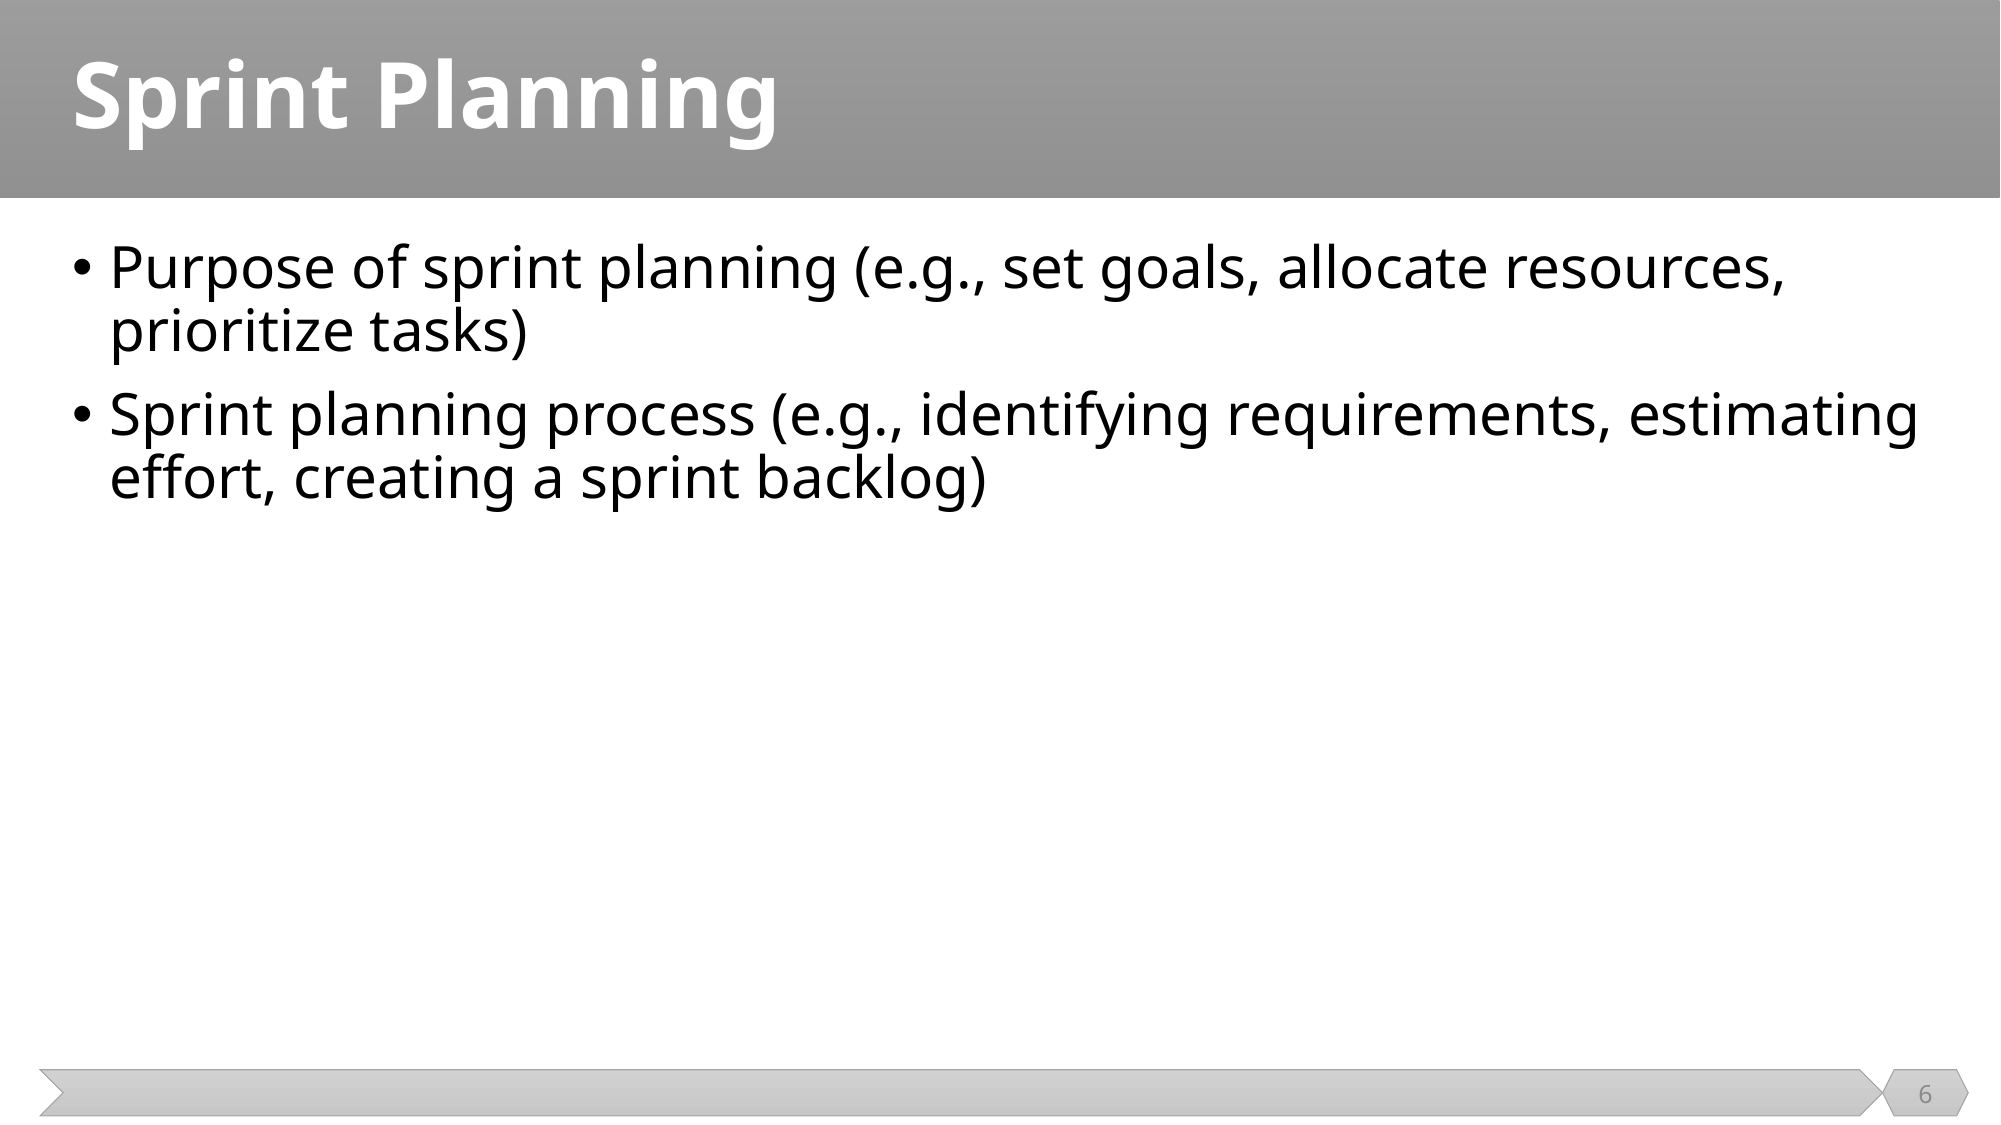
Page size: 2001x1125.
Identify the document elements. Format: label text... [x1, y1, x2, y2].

title Sprint Planning [56, 0, 1969, 199]
slide_number 6 [1882, 1065, 1969, 1125]
list Purpose of sprint planning (e.g., set goals, allocate resources, prioritize tasks) Sprint planning process (e.g., identifying requirements, estimating effort, creating a sprint backlog) [56, 230, 1969, 1010]
